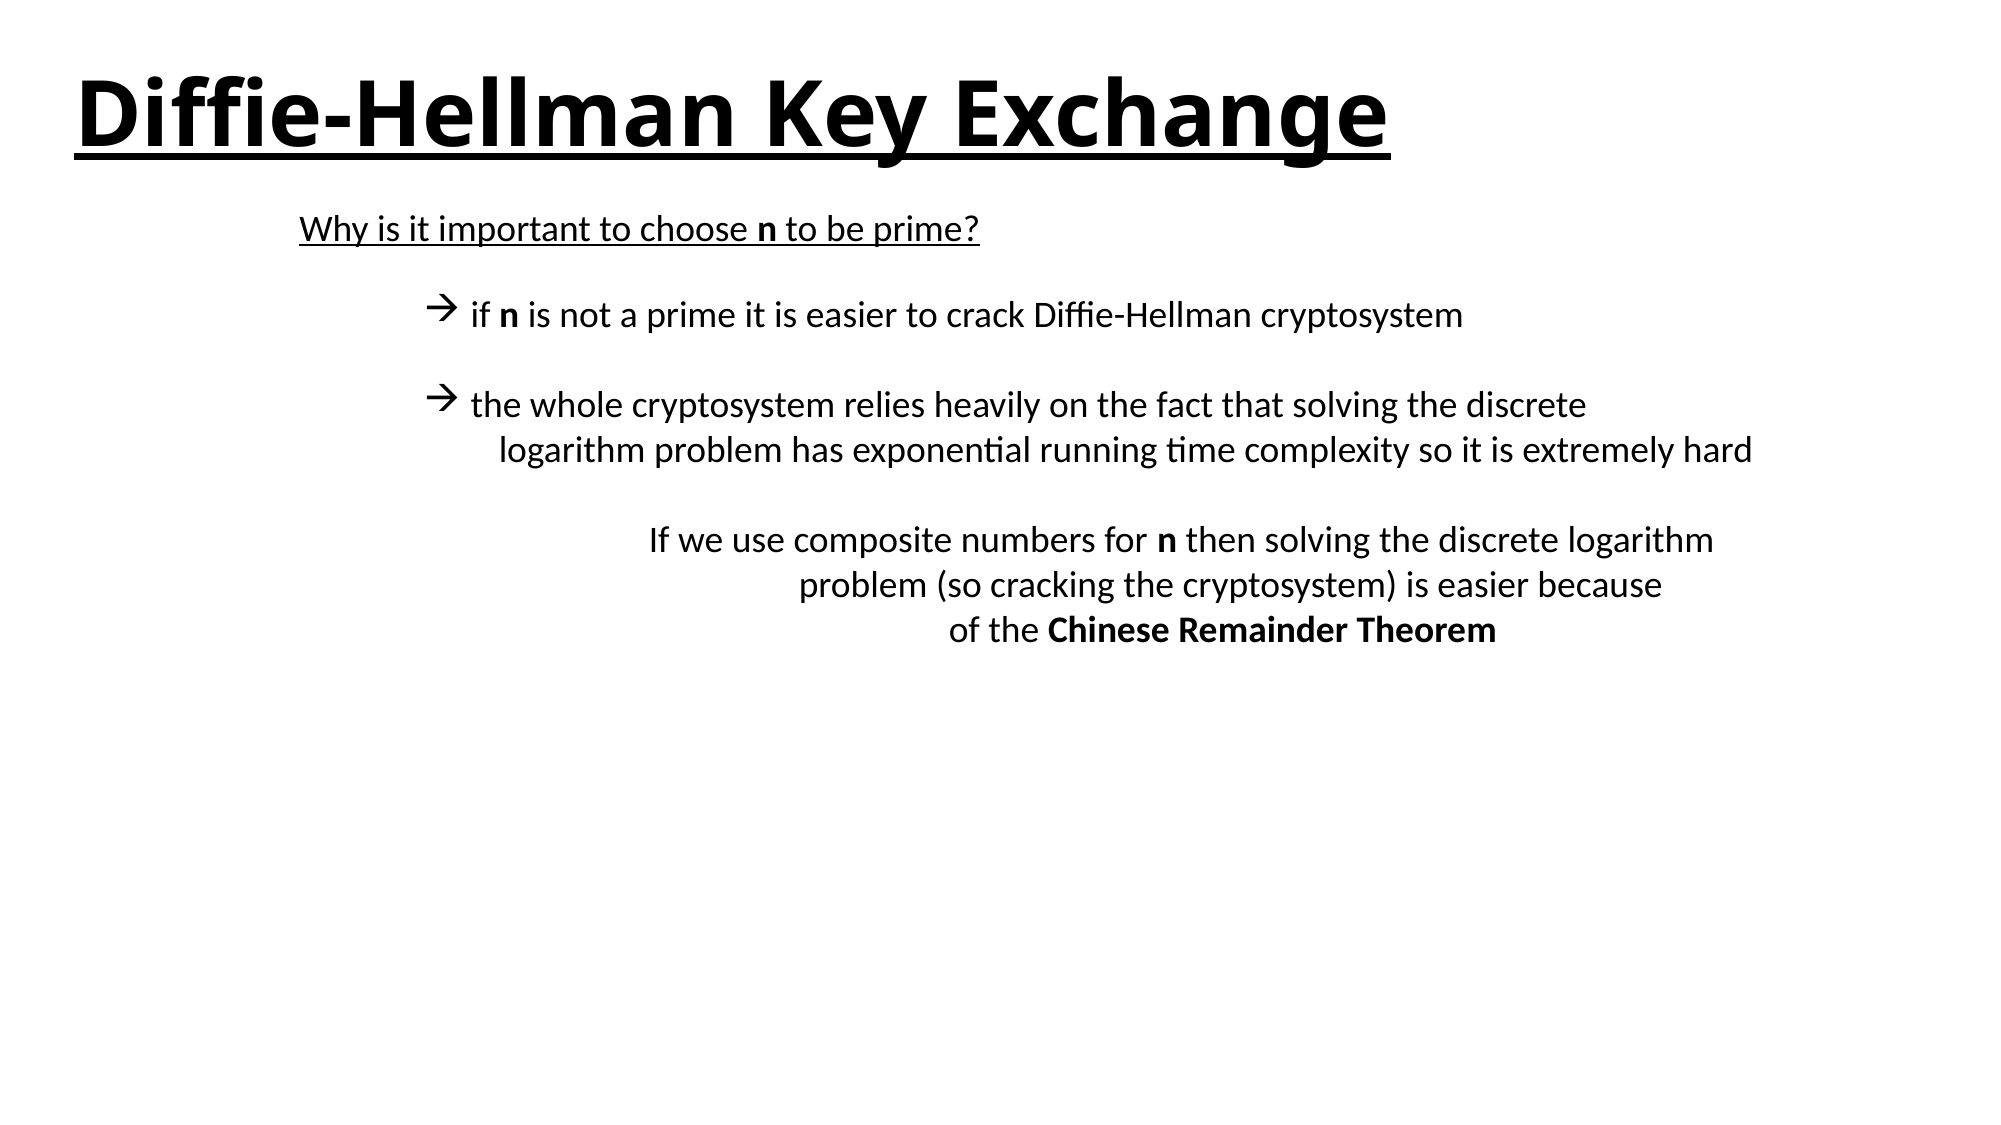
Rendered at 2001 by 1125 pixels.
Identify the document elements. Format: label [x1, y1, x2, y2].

text_box [284, 196, 996, 257]
text_box [409, 282, 1770, 703]
title [59, 8, 1785, 226]
